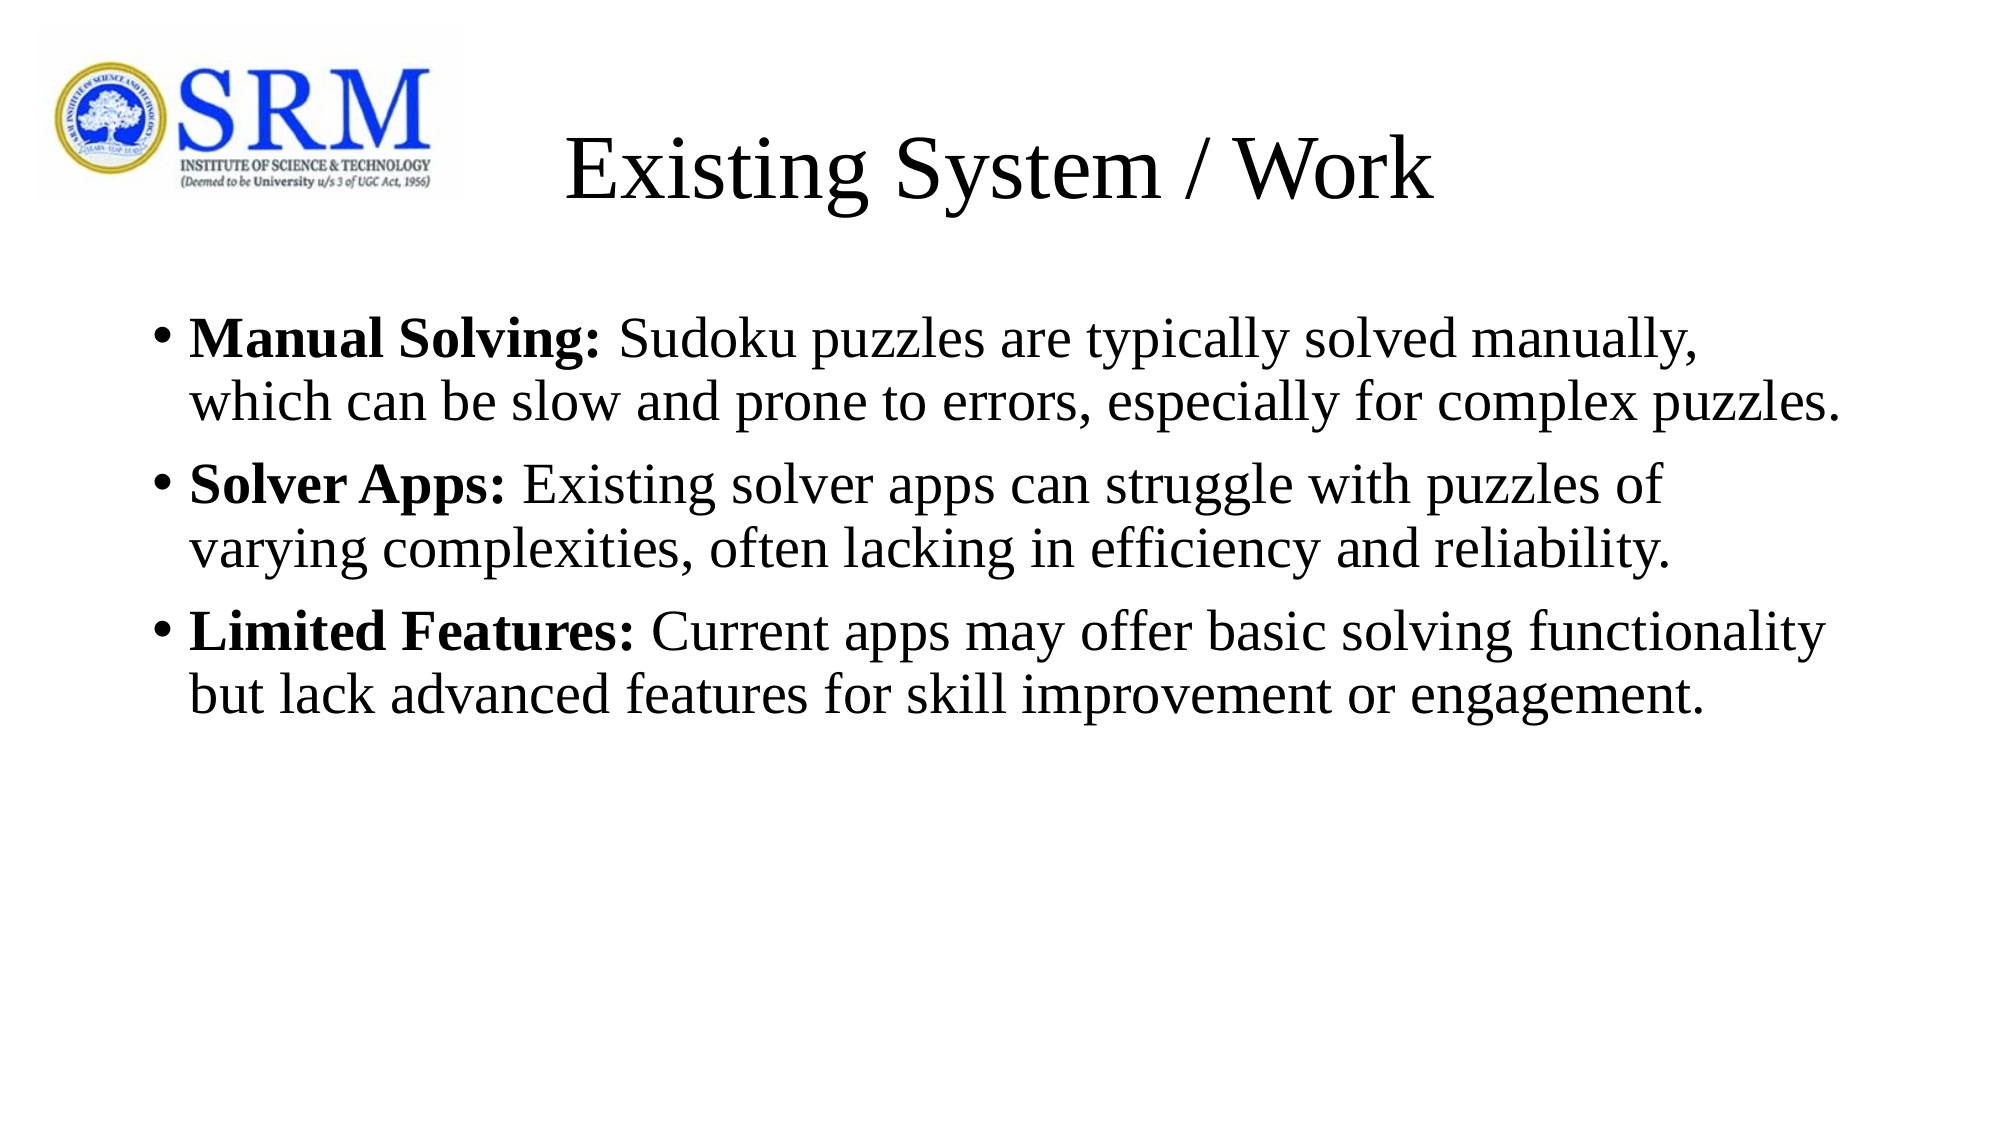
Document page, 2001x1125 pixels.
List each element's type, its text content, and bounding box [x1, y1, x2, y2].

picture [37, 26, 463, 203]
title Existing System / Work [137, 59, 1863, 278]
list Manual Solving: Sudoku puzzles are typically solved manually, which can be slow and prone to errors, especially for complex puzzles. Solver Apps: Existing solver apps can struggle with puzzles of varying complexities, often lacking in efficiency and reliability. Limited Features: Current apps may offer basic solving functionality but lack advanced features for skill improvement or engagement. [137, 299, 1863, 1014]
